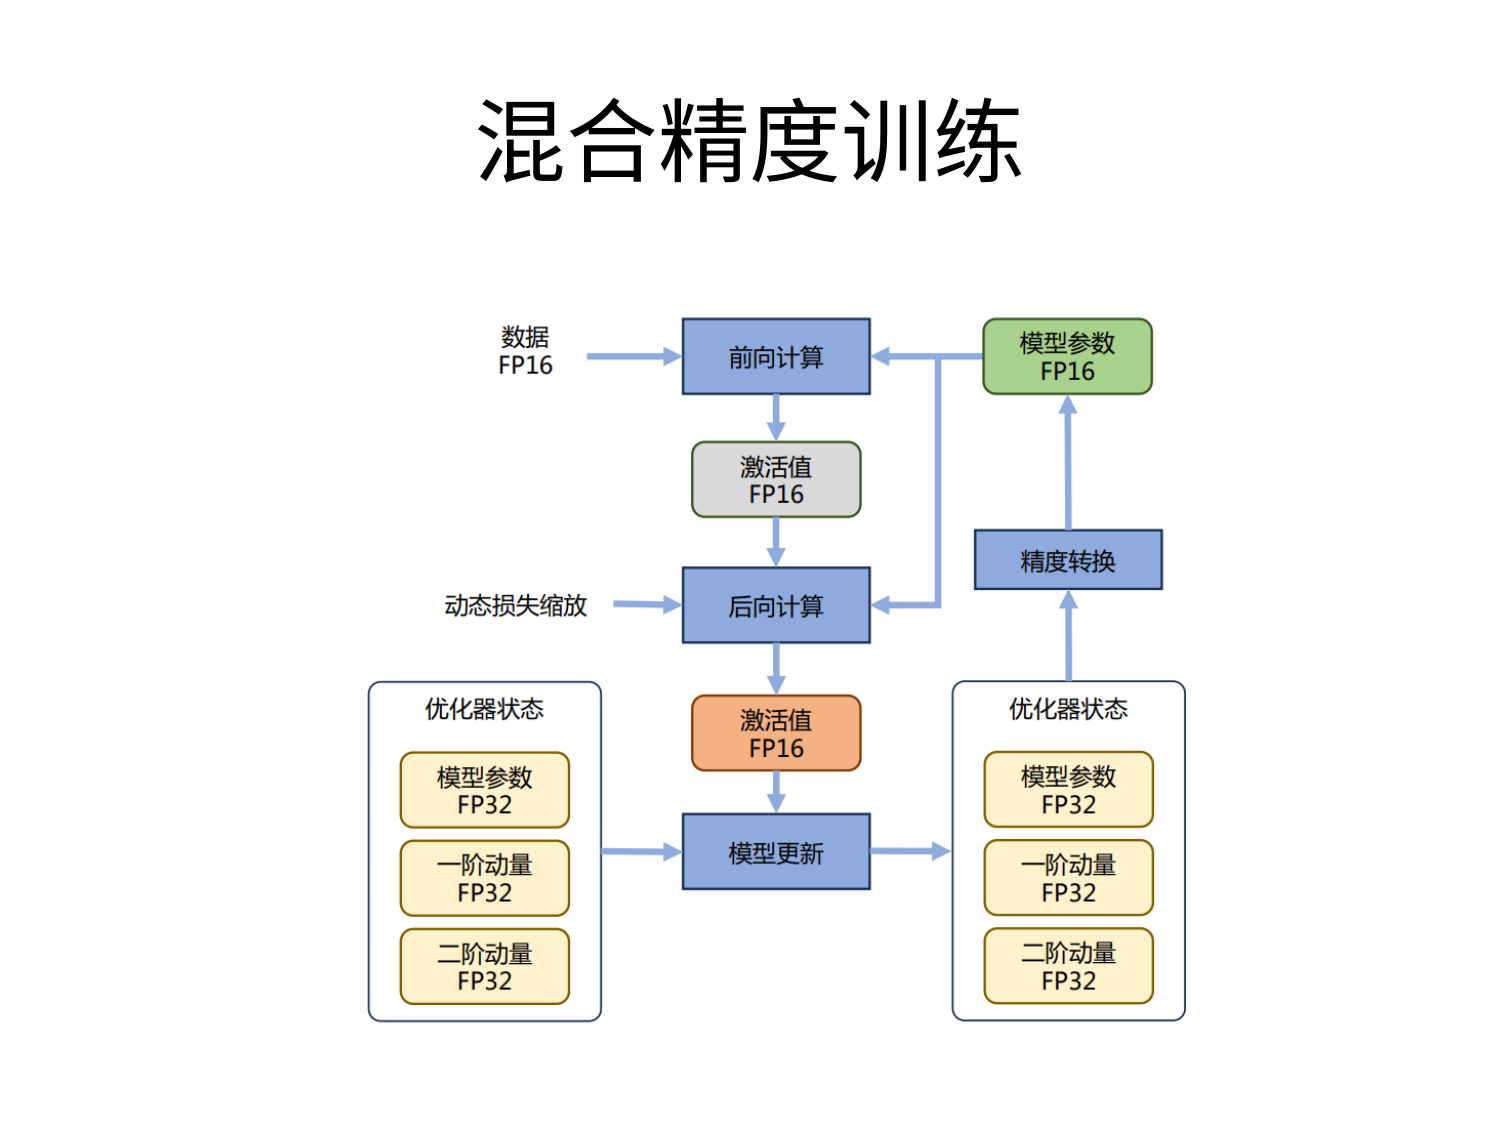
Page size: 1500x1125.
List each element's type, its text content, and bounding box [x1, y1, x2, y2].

title 混合精度训练 [74, 44, 1426, 233]
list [277, 302, 1230, 1046]
